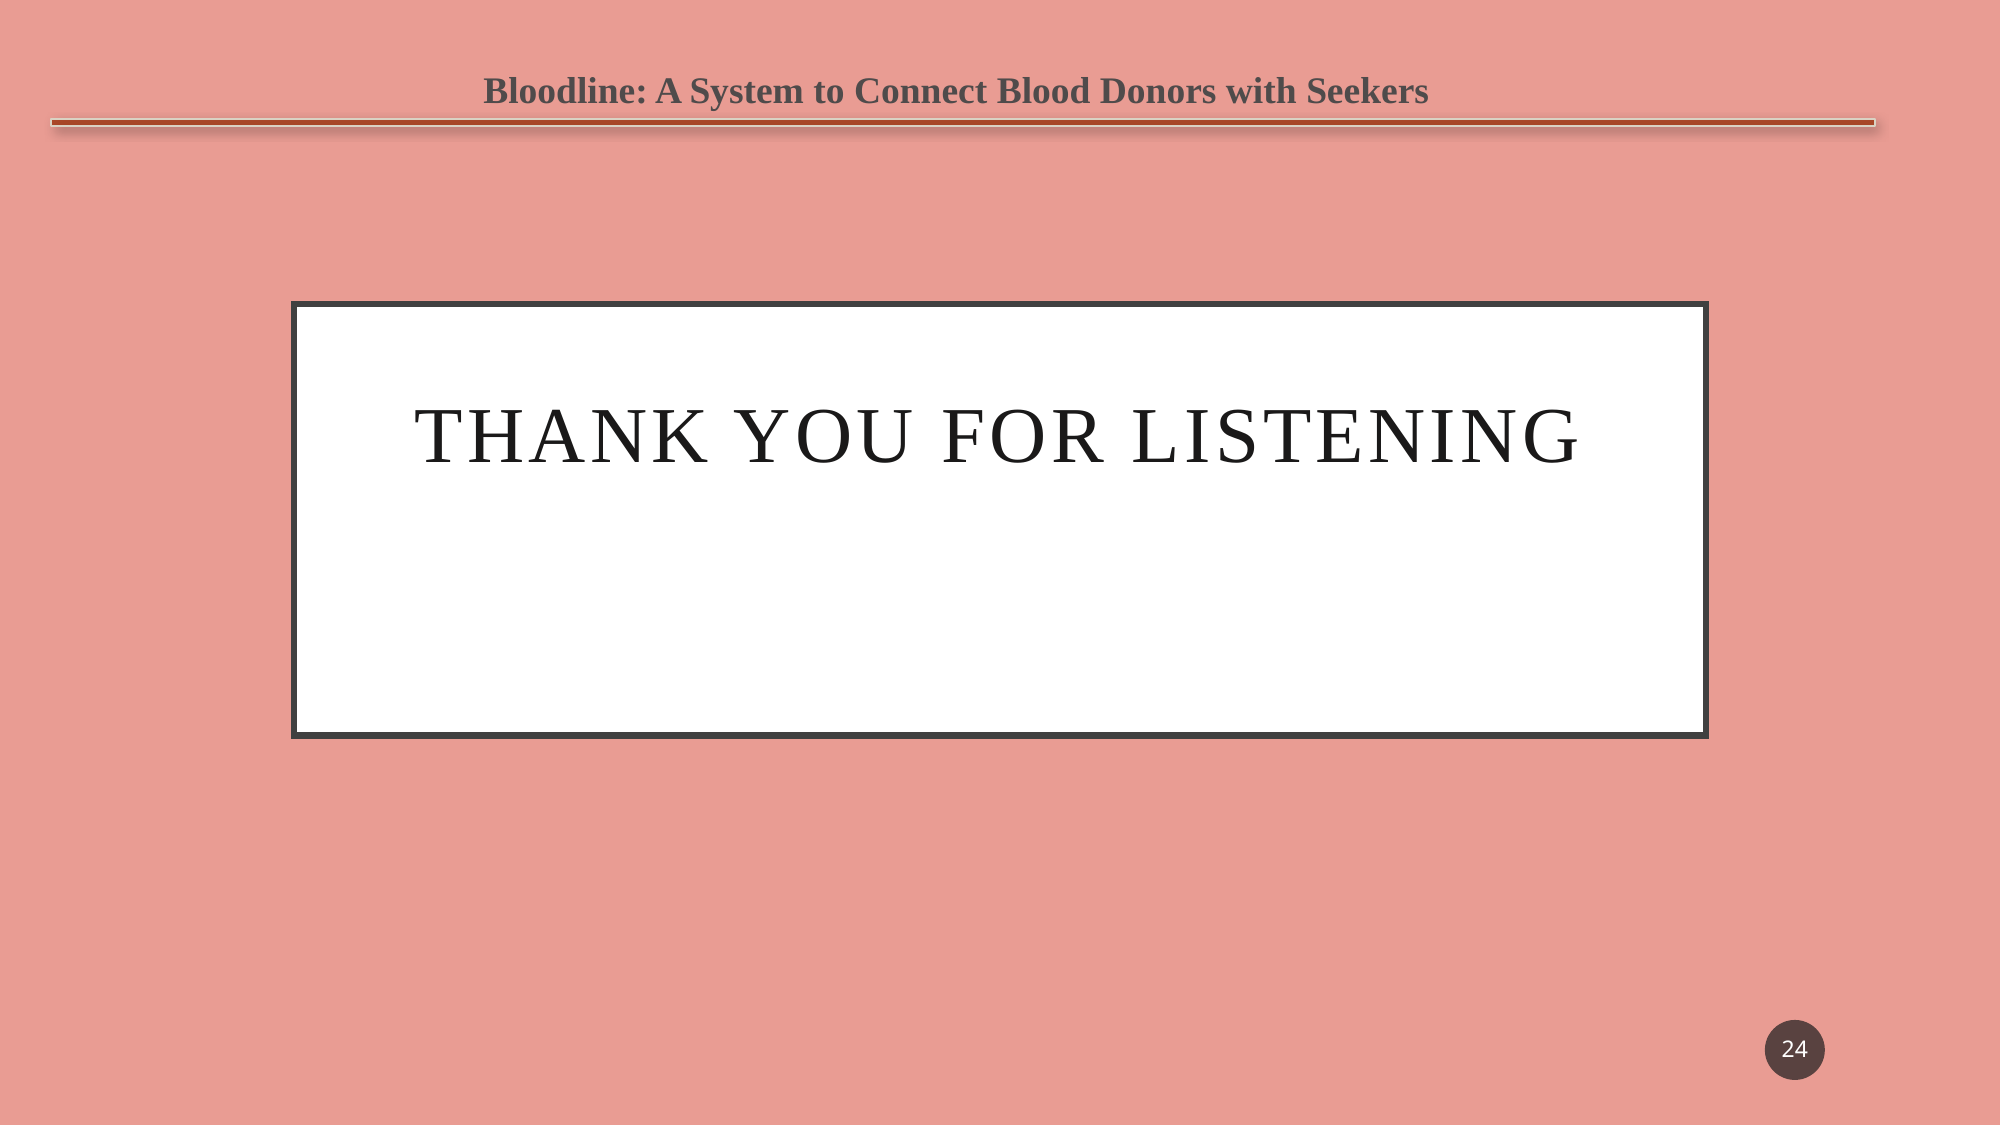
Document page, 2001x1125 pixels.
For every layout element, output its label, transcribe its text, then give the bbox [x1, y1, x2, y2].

slide_number 24 [1764, 1019, 1825, 1080]
title Thank you for listening [291, 301, 1709, 739]
text_box Bloodline: A System to Connect Blood Donors with Seekers [468, 58, 1532, 118]
text_box [50, 118, 1876, 127]
